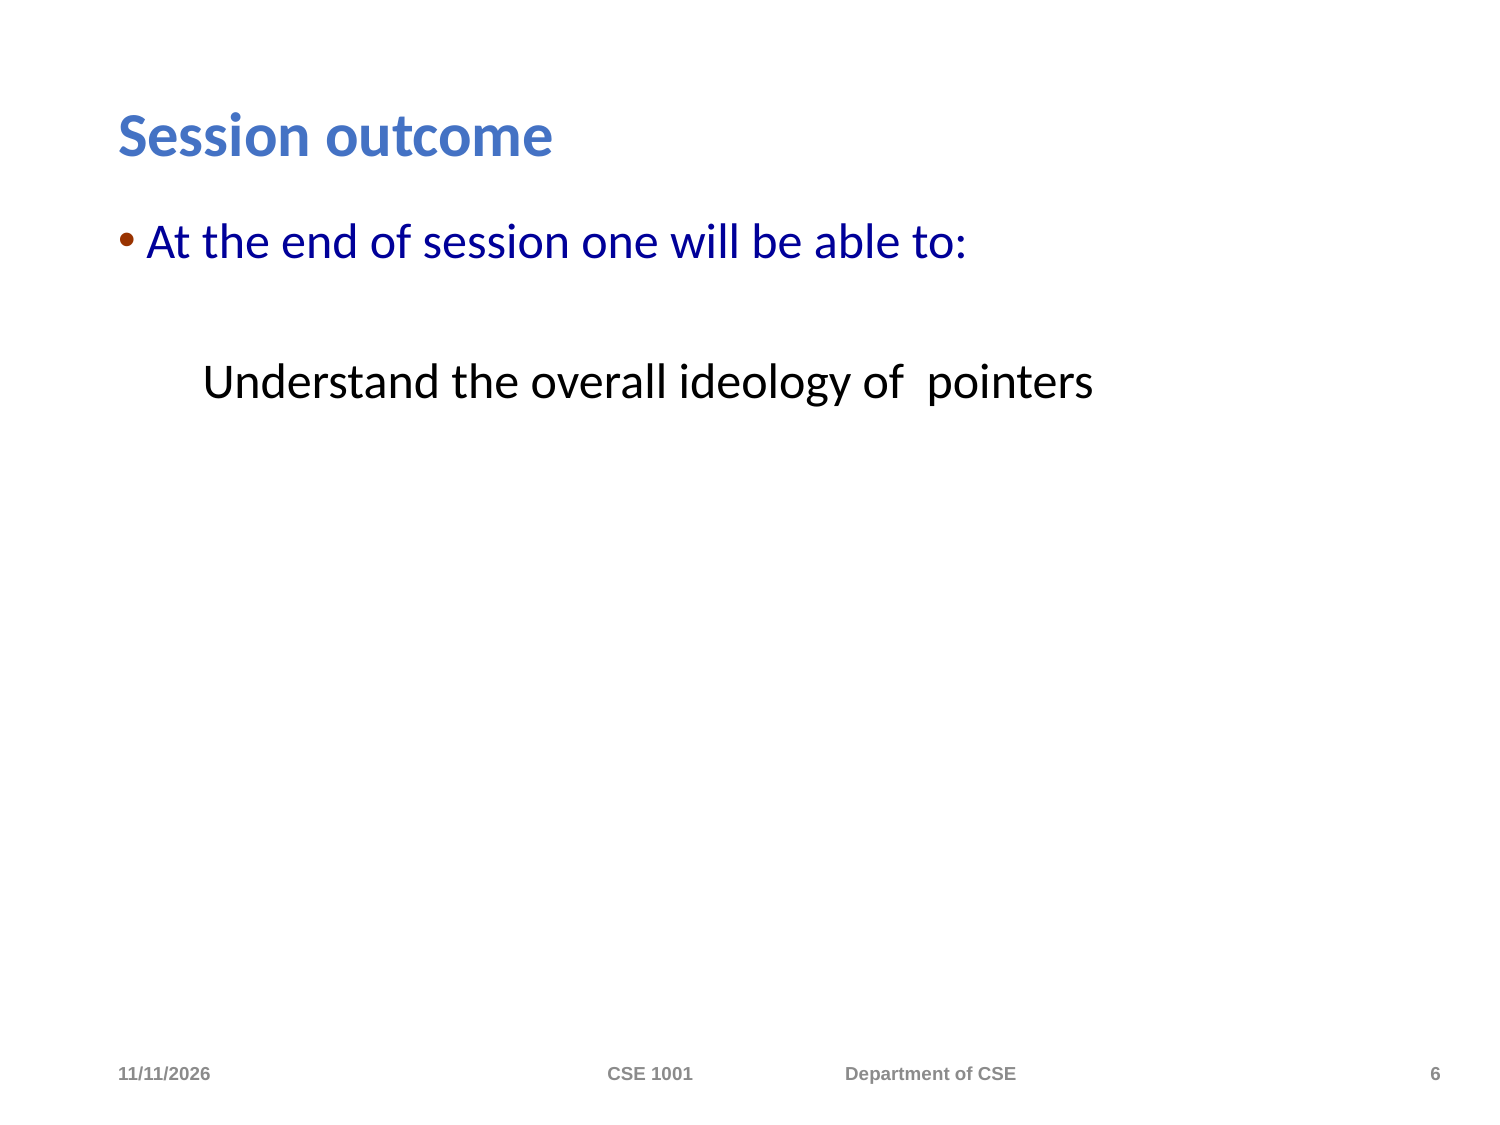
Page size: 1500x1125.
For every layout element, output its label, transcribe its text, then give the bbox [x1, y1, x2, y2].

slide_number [103, 1042, 246, 1103]
footer CSE 1001 Department of CSE [272, 1042, 1352, 1103]
title Session outcome [103, 84, 1456, 188]
list At the end of session one will be able to: Understand the overall ideology of pointers [103, 208, 1456, 1014]
slide_number 6 [1396, 1042, 1456, 1103]
